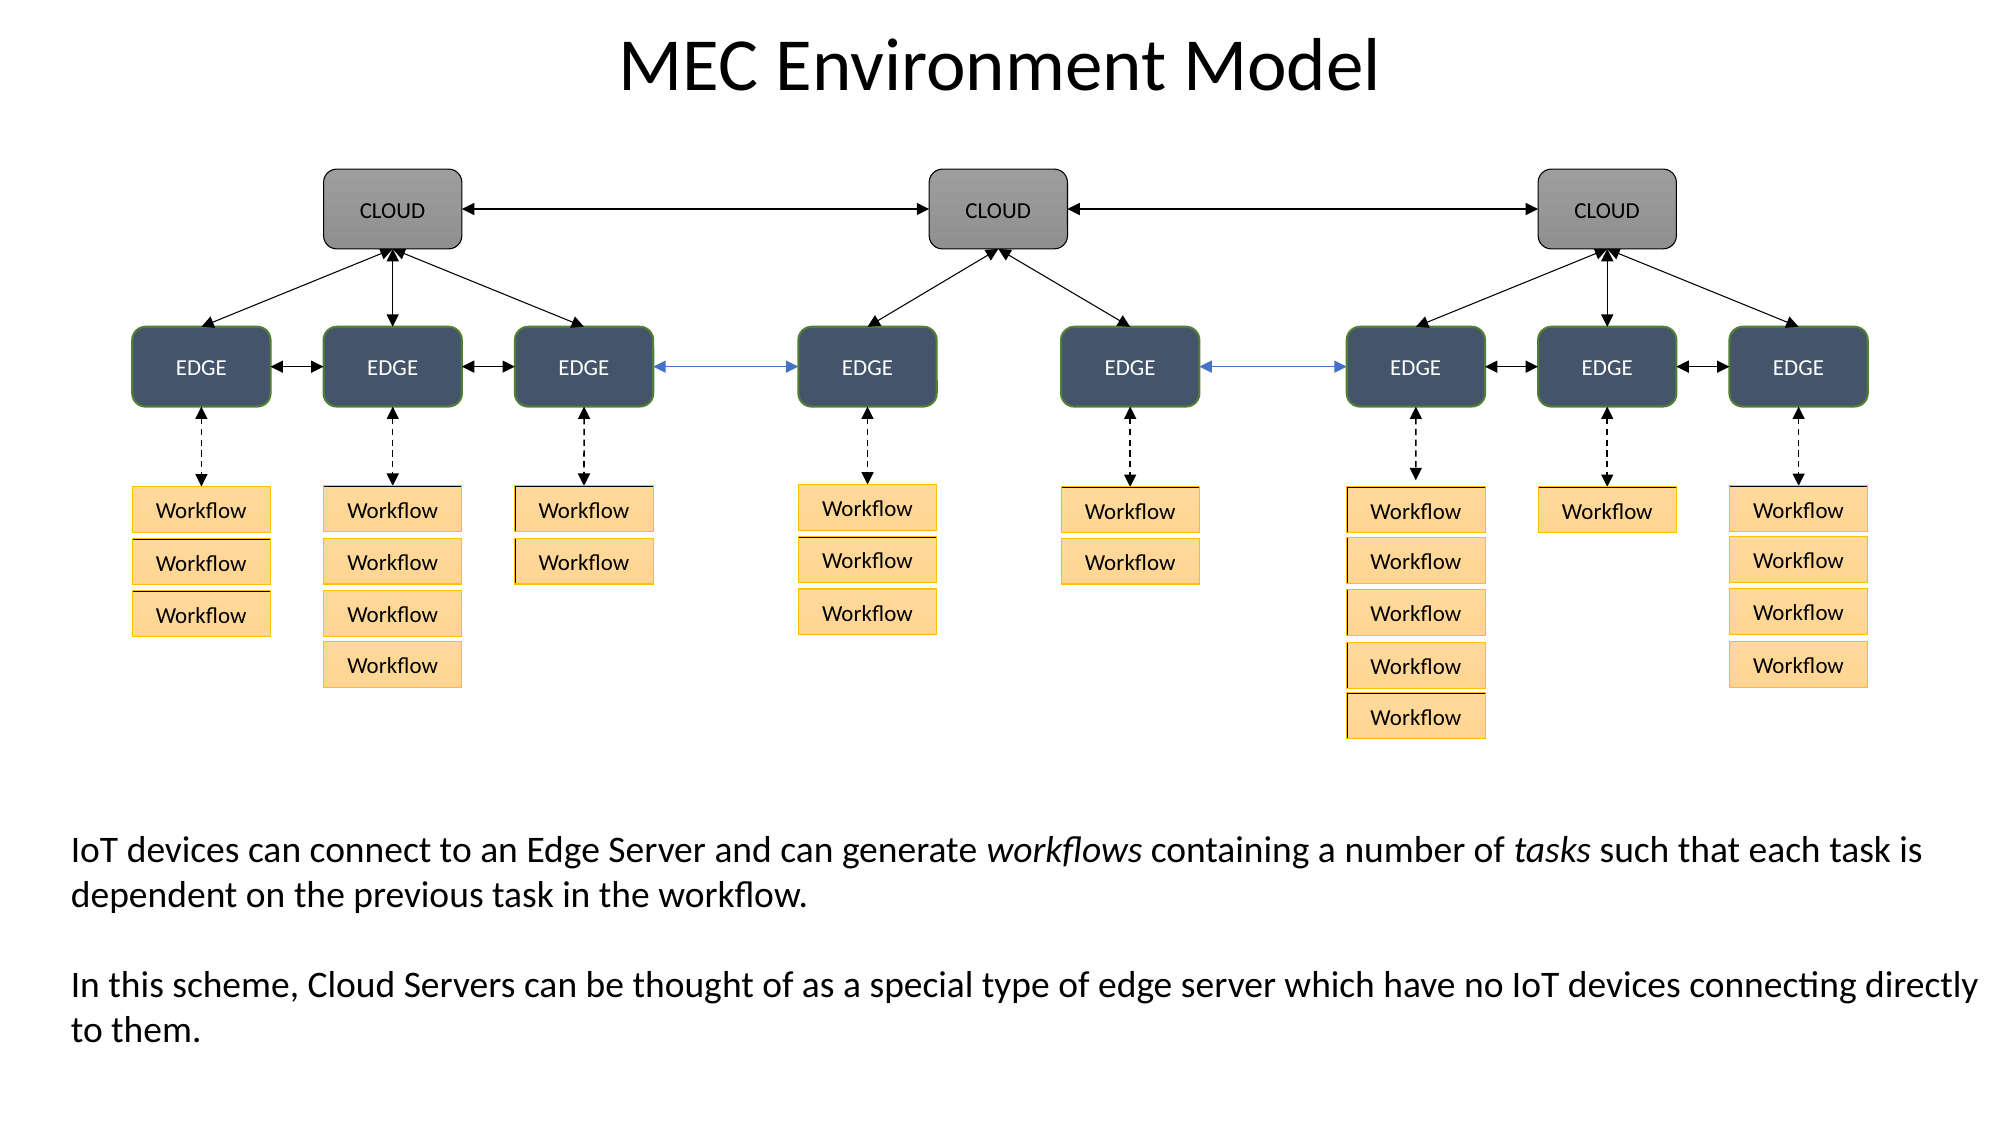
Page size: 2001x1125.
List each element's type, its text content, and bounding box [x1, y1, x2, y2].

text_box IoT devices can connect to an Edge Server and can generate workflows containing a number of tasks such that each task is dependent on the previous task in the workflow. In this scheme, Cloud Servers can be thought of as a special type of edge server which have no IoT devices connecting directly to them. [55, 817, 2000, 1058]
text_box MEC Environment Model [604, 7, 1396, 113]
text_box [132, 169, 1868, 739]
